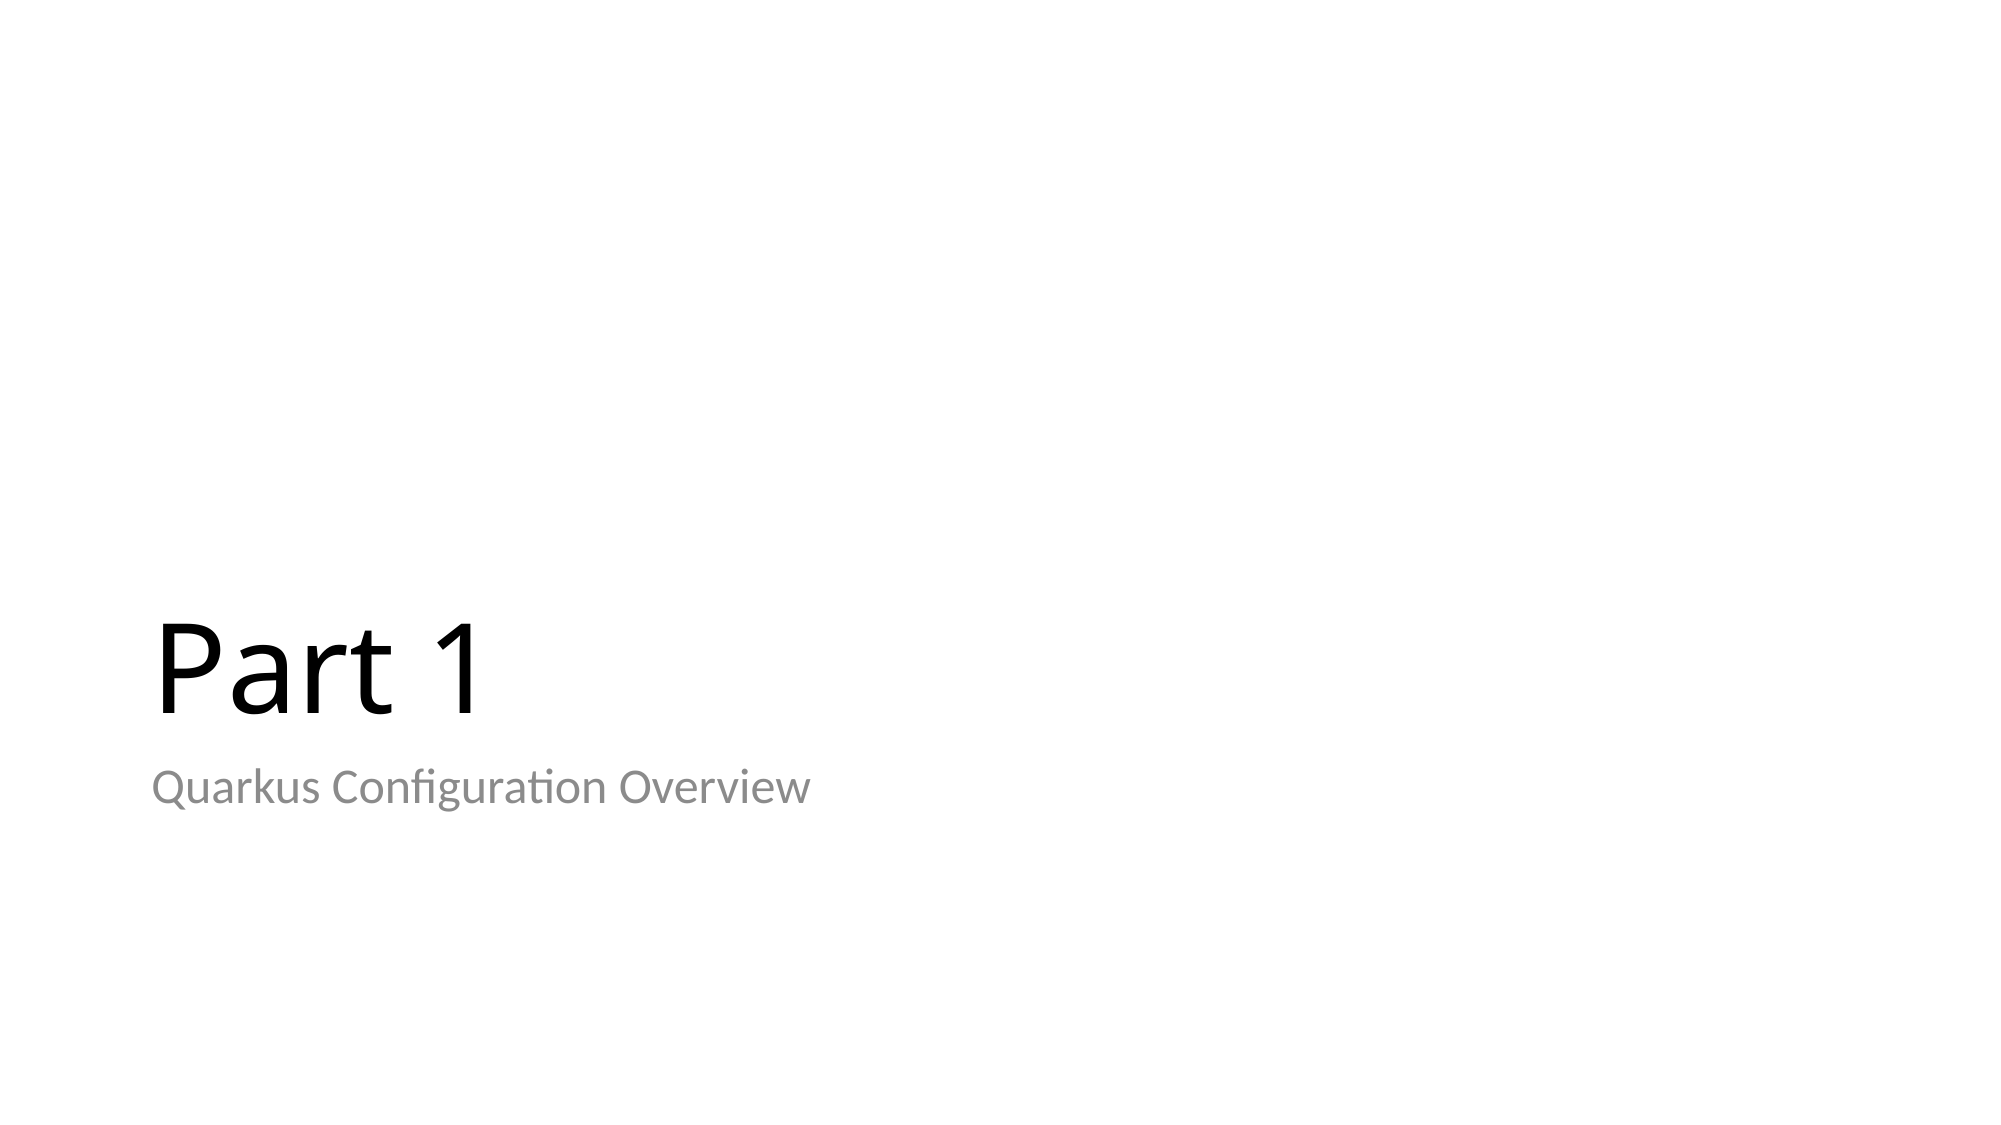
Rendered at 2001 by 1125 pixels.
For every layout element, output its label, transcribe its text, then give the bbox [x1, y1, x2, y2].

list Quarkus Configuration Overview [136, 752, 1862, 999]
title Part 1 [136, 280, 1862, 749]
